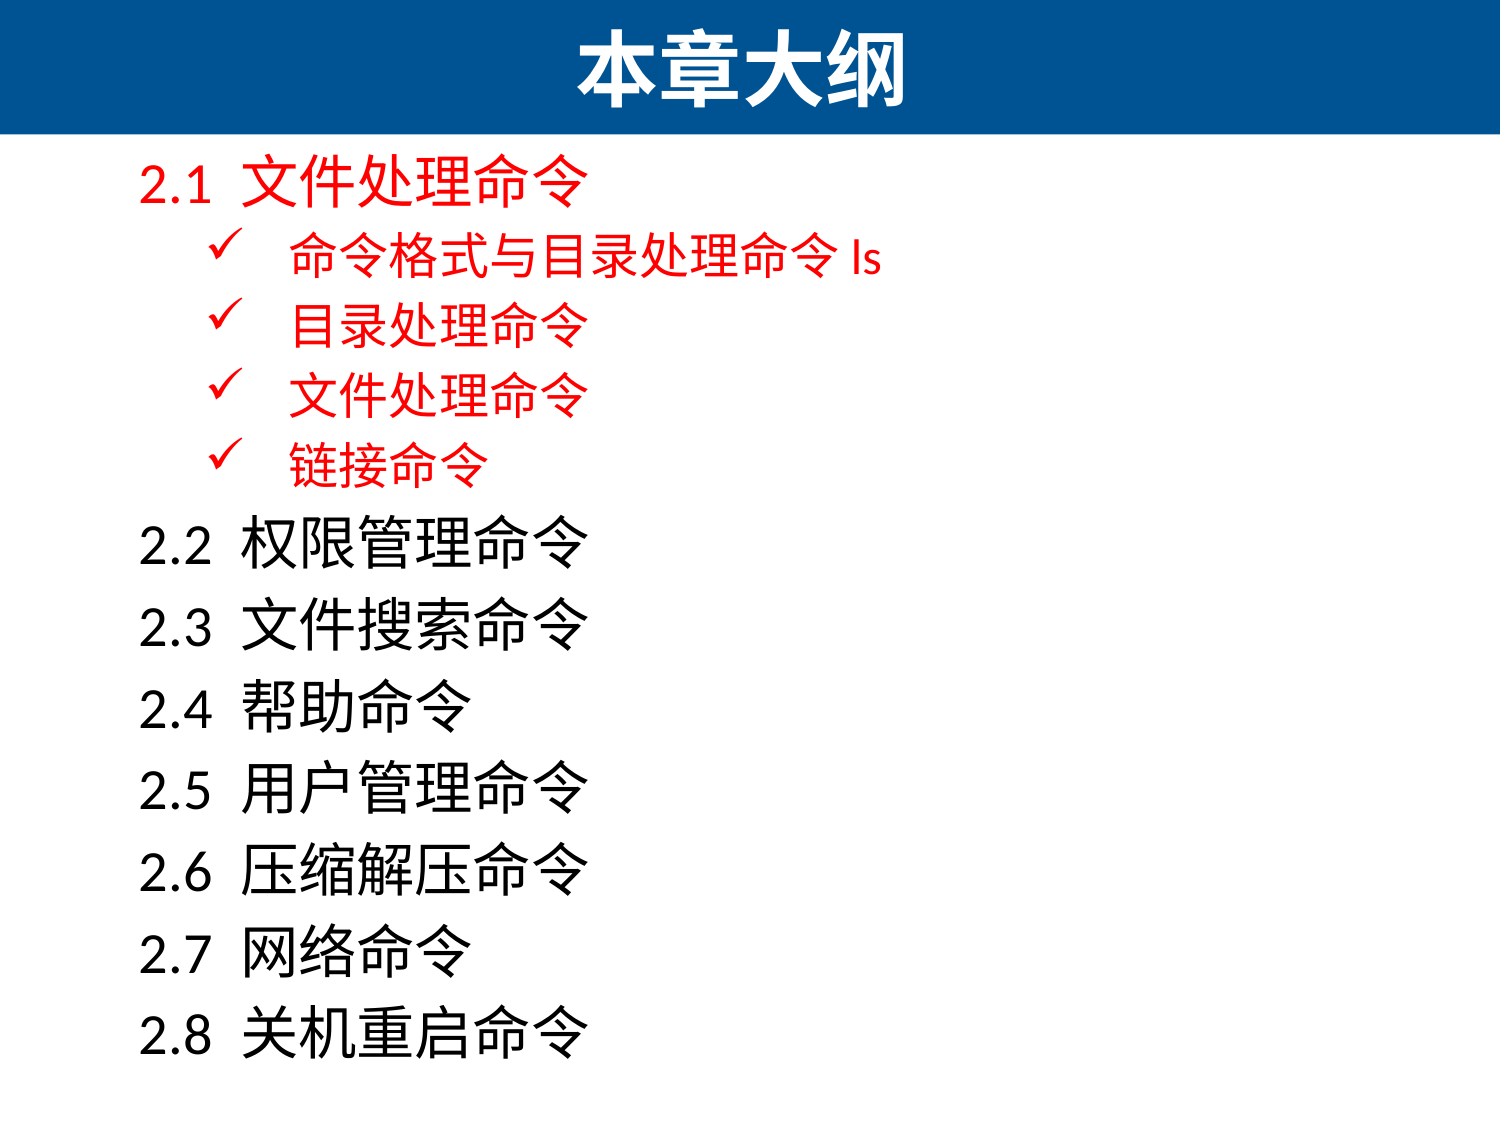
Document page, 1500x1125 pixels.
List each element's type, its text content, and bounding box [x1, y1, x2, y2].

title 本章大纲 [2, 0, 1483, 135]
list 2.1 文件处理命令 命令格式与目录处理命令ls 目录处理命令 文件处理命令 链接命令 2.2 权限管理命令 2.3 文件搜索命令 2.4 帮助命令 2.5 用户管理命令 2.6 压缩解压命令 2.7 网络命令 2.8 关机重启命令 [123, 137, 1142, 646]
